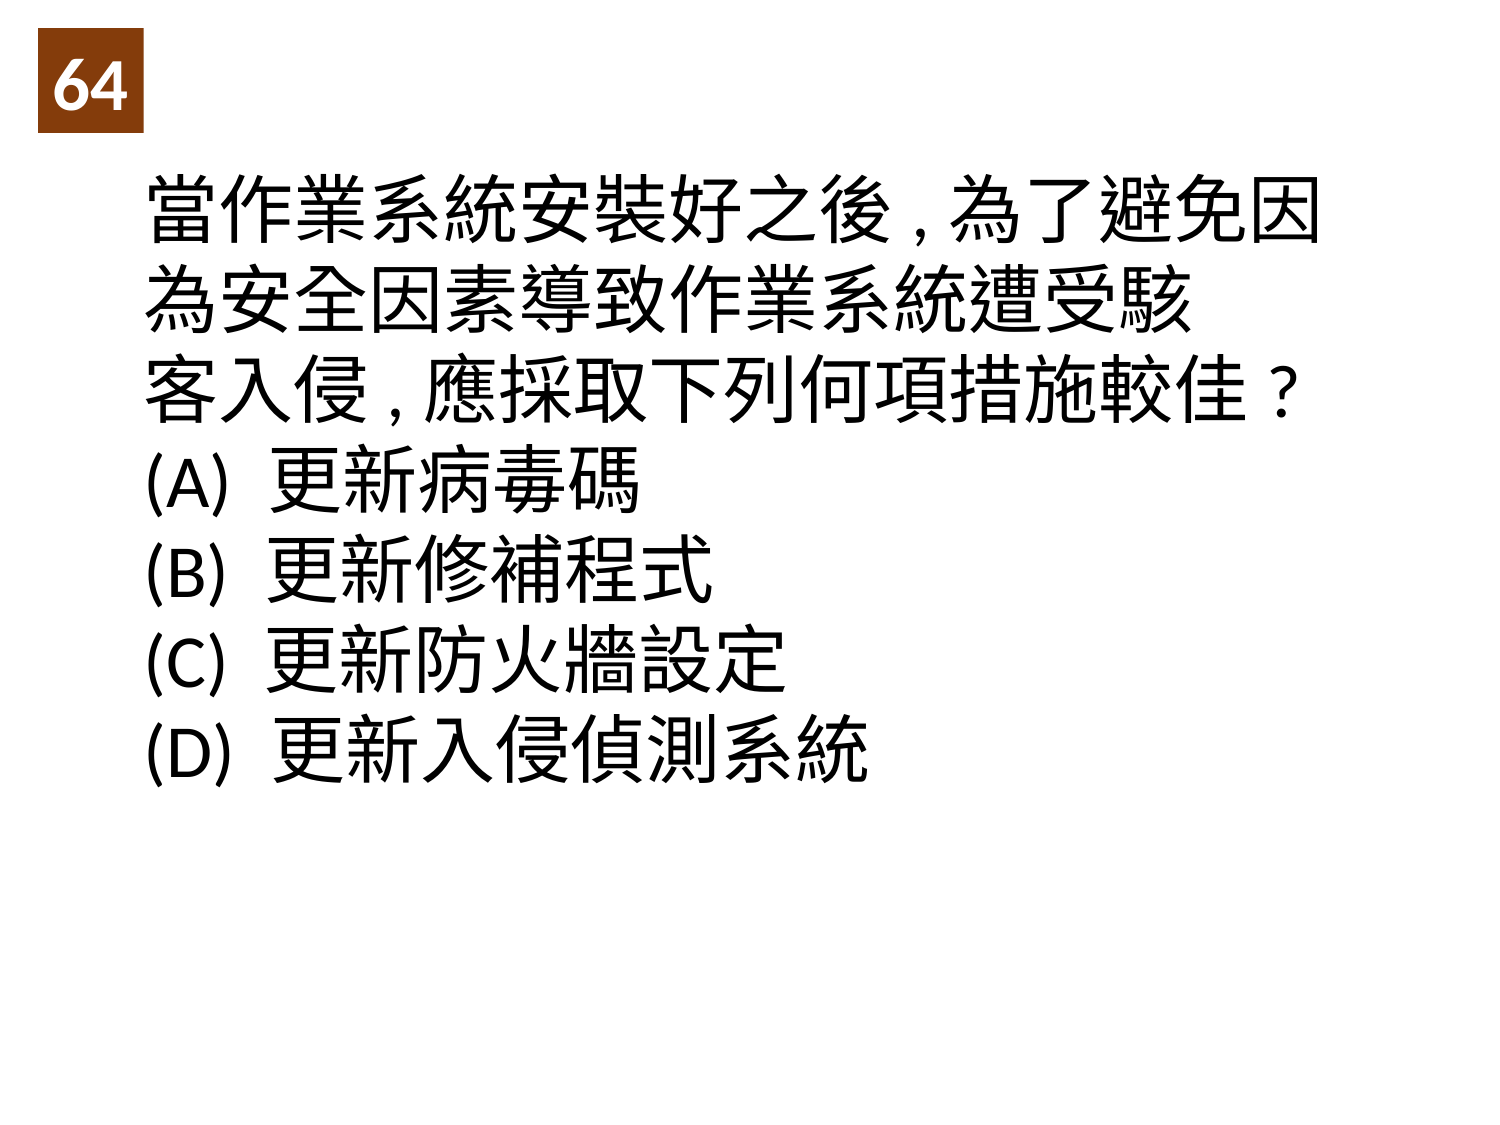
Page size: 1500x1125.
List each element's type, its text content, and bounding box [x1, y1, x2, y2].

text_box 64 [38, 28, 144, 133]
text_box 當作業系統安裝好之後,為了避免因為安全因素導致作業系統遭受駭 客入侵,應採取下列何項措施較佳? (A) 更新病毒碼 (B) 更新修補程式 (C) 更新防火牆設定 (D) 更新入侵偵測系統 [128, 155, 1372, 800]
